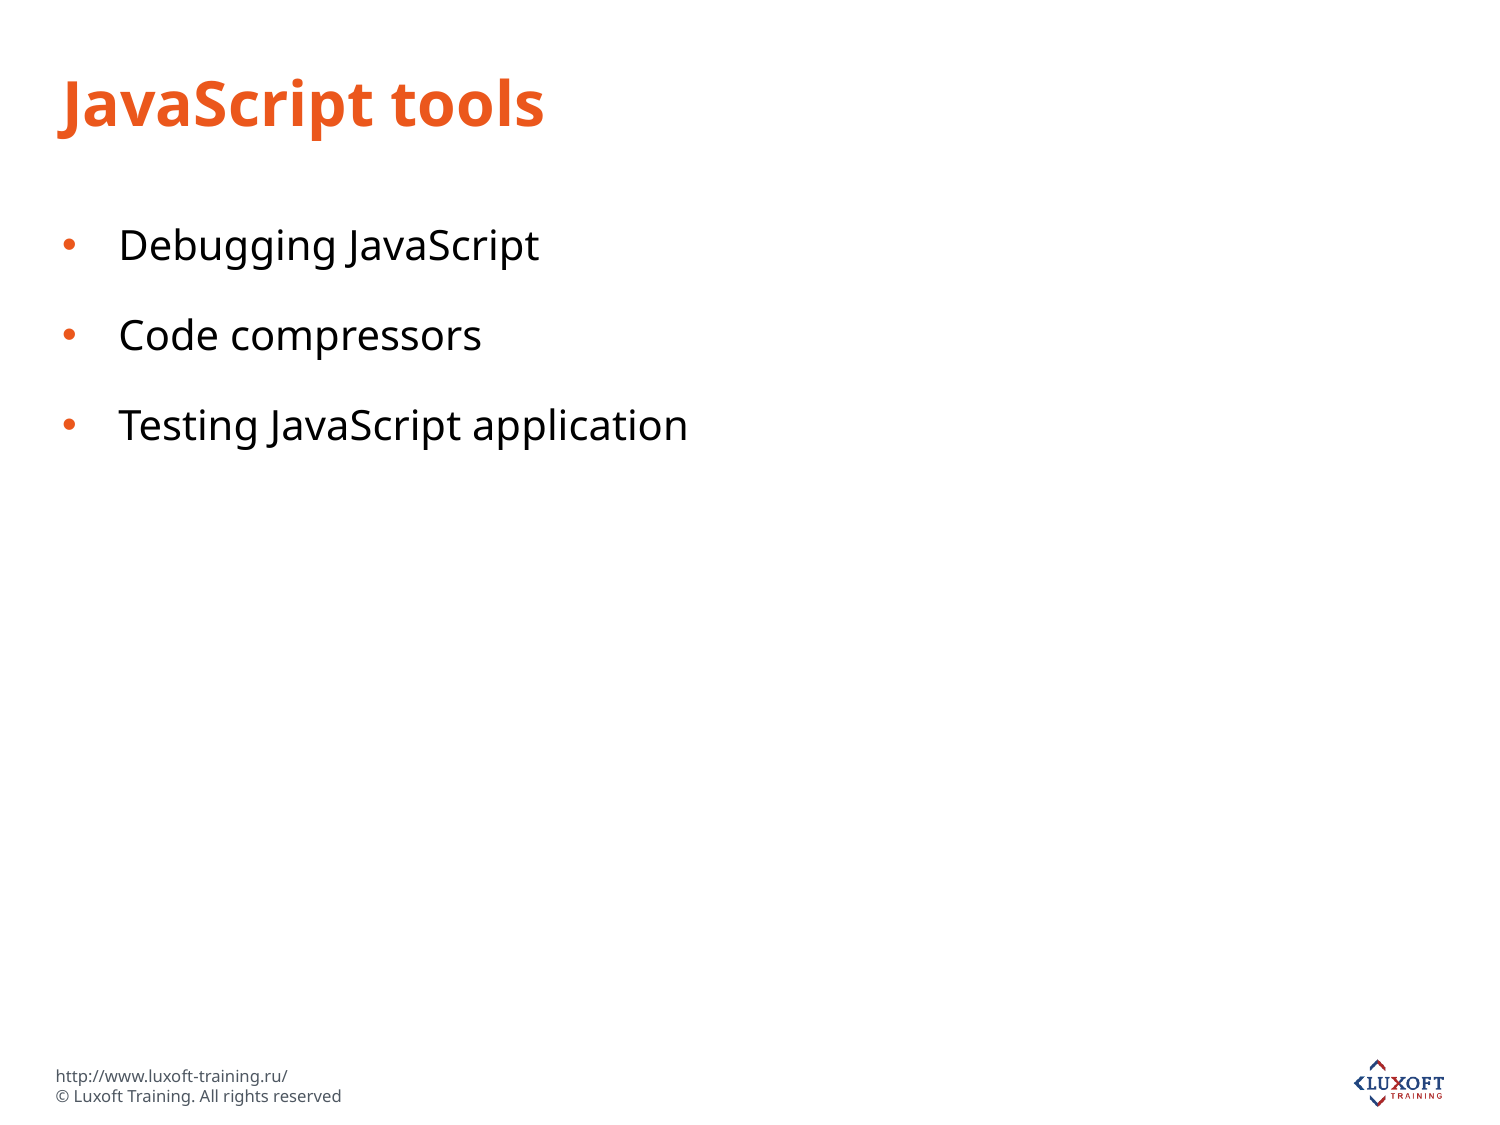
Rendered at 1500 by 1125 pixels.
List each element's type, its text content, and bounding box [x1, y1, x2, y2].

picture [1339, 1059, 1458, 1107]
list Debugging JavaScript Code compressors Testing JavaScript application [47, 196, 1457, 1018]
title JavaScript tools [47, 59, 1457, 143]
